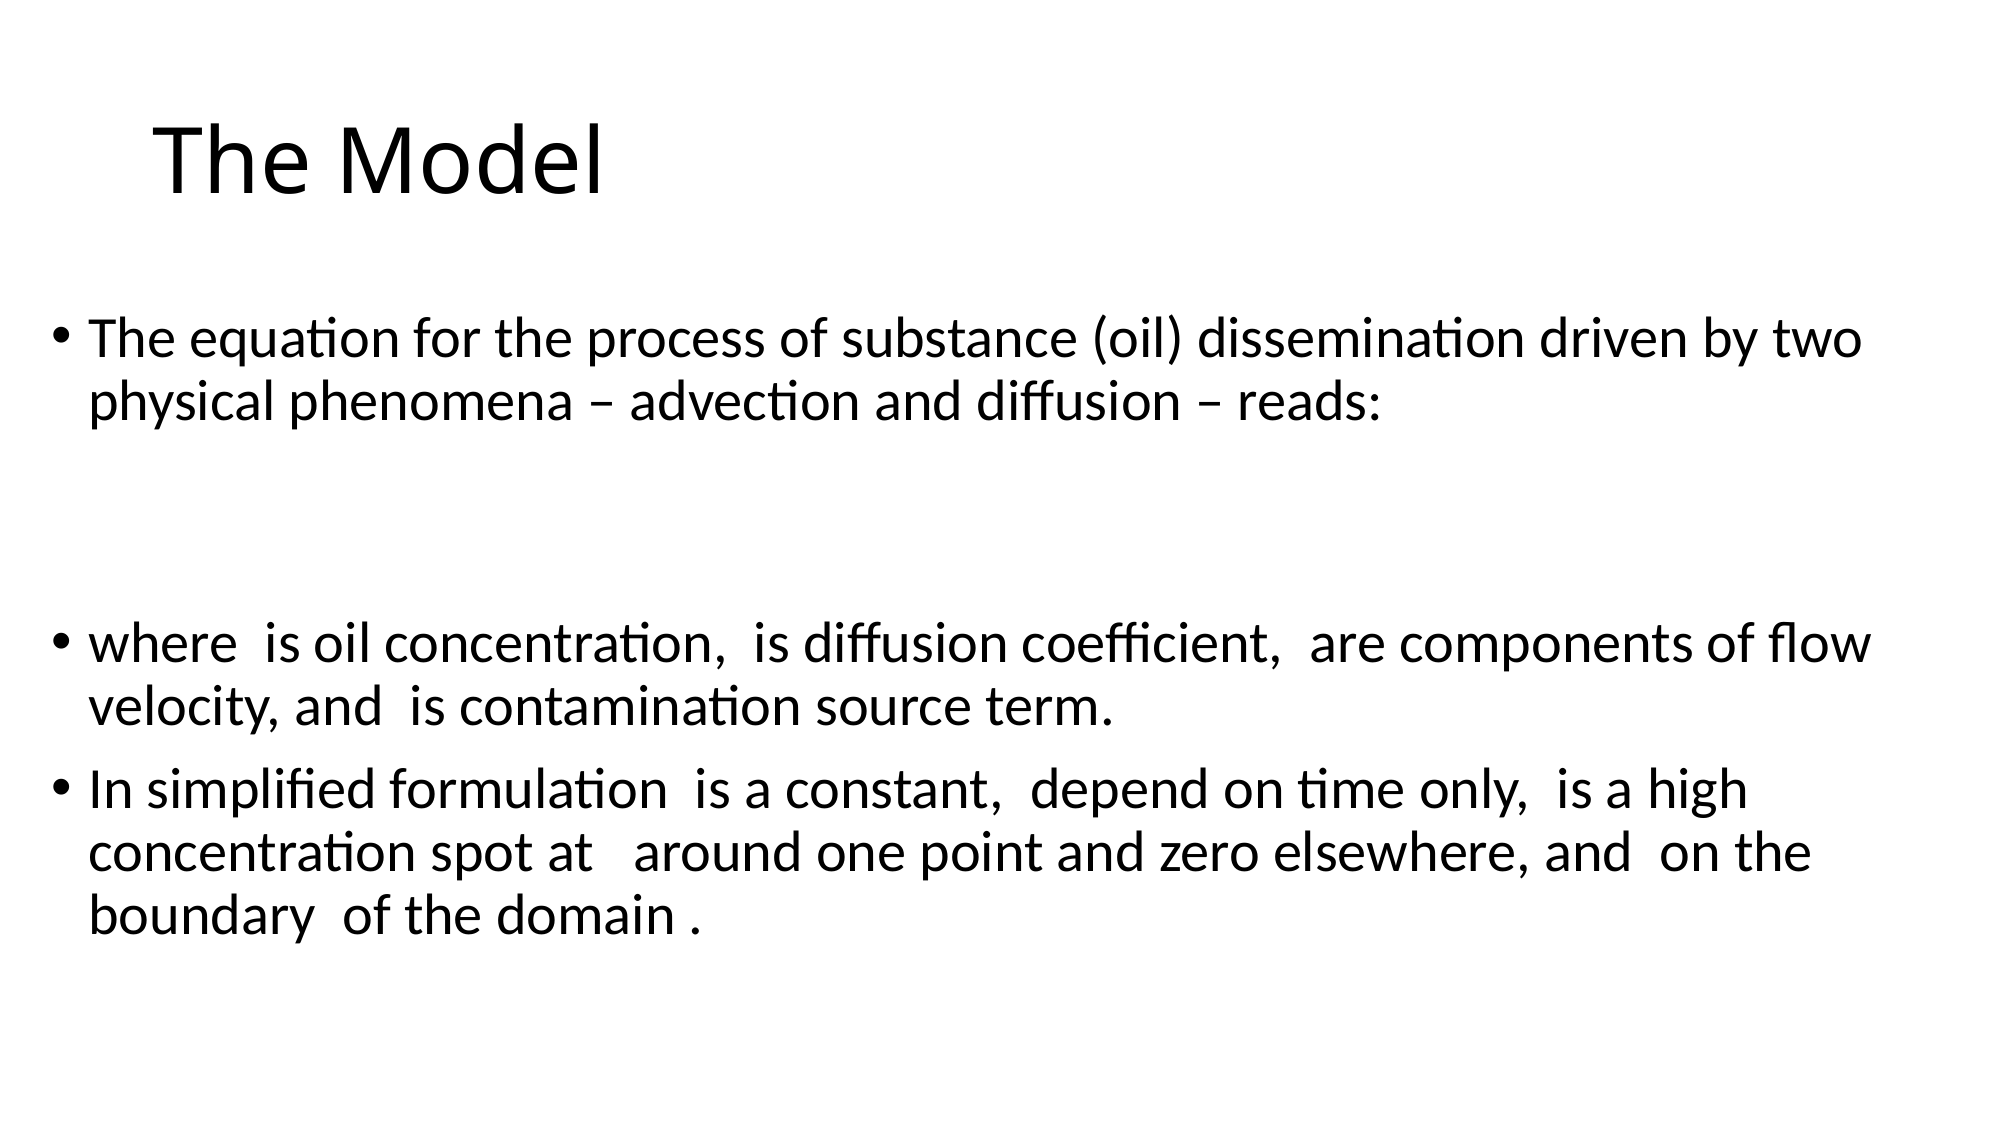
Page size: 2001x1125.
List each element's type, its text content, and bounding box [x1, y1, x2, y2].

title The Model [137, 55, 1863, 273]
